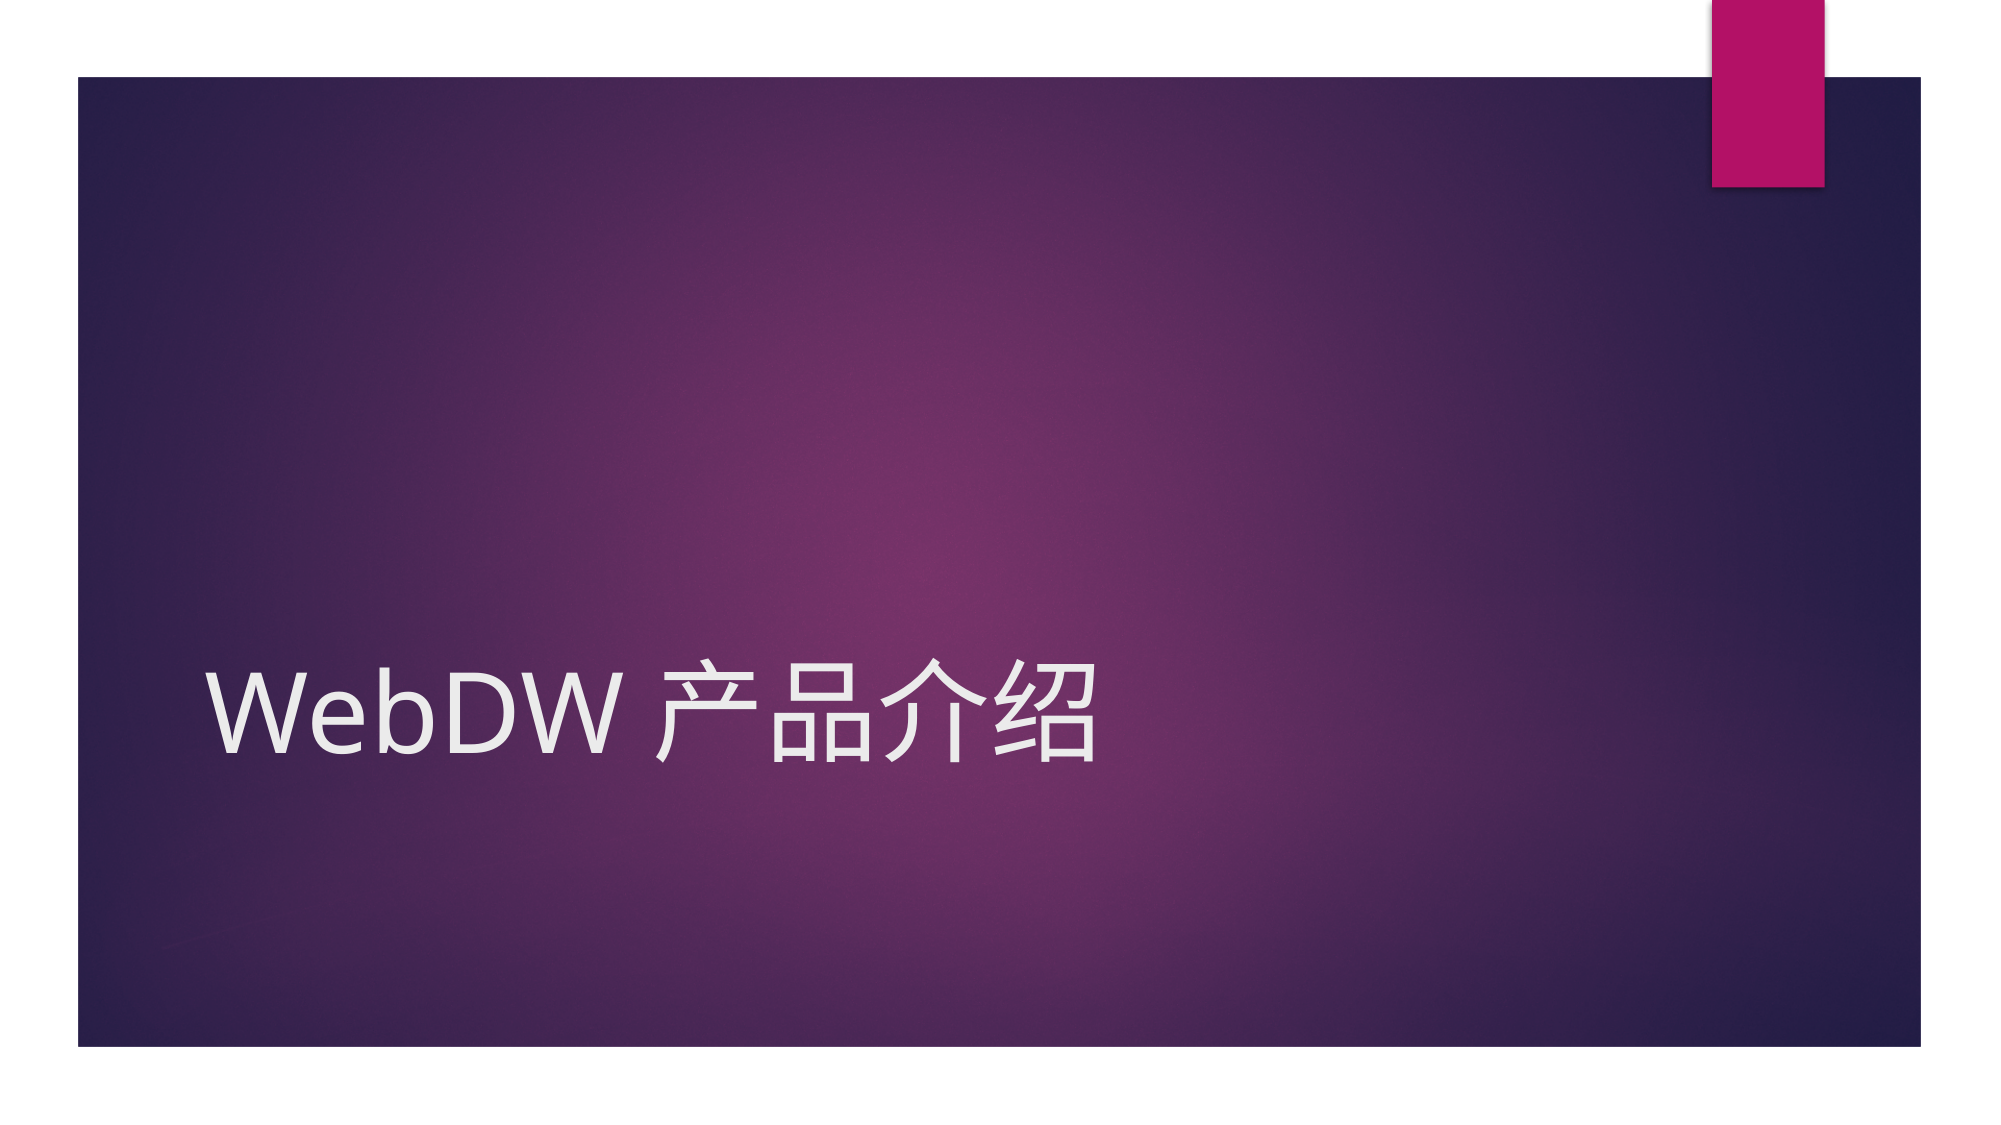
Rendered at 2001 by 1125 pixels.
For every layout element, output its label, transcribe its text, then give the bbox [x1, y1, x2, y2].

title WebDW产品介绍 [189, 344, 1638, 784]
